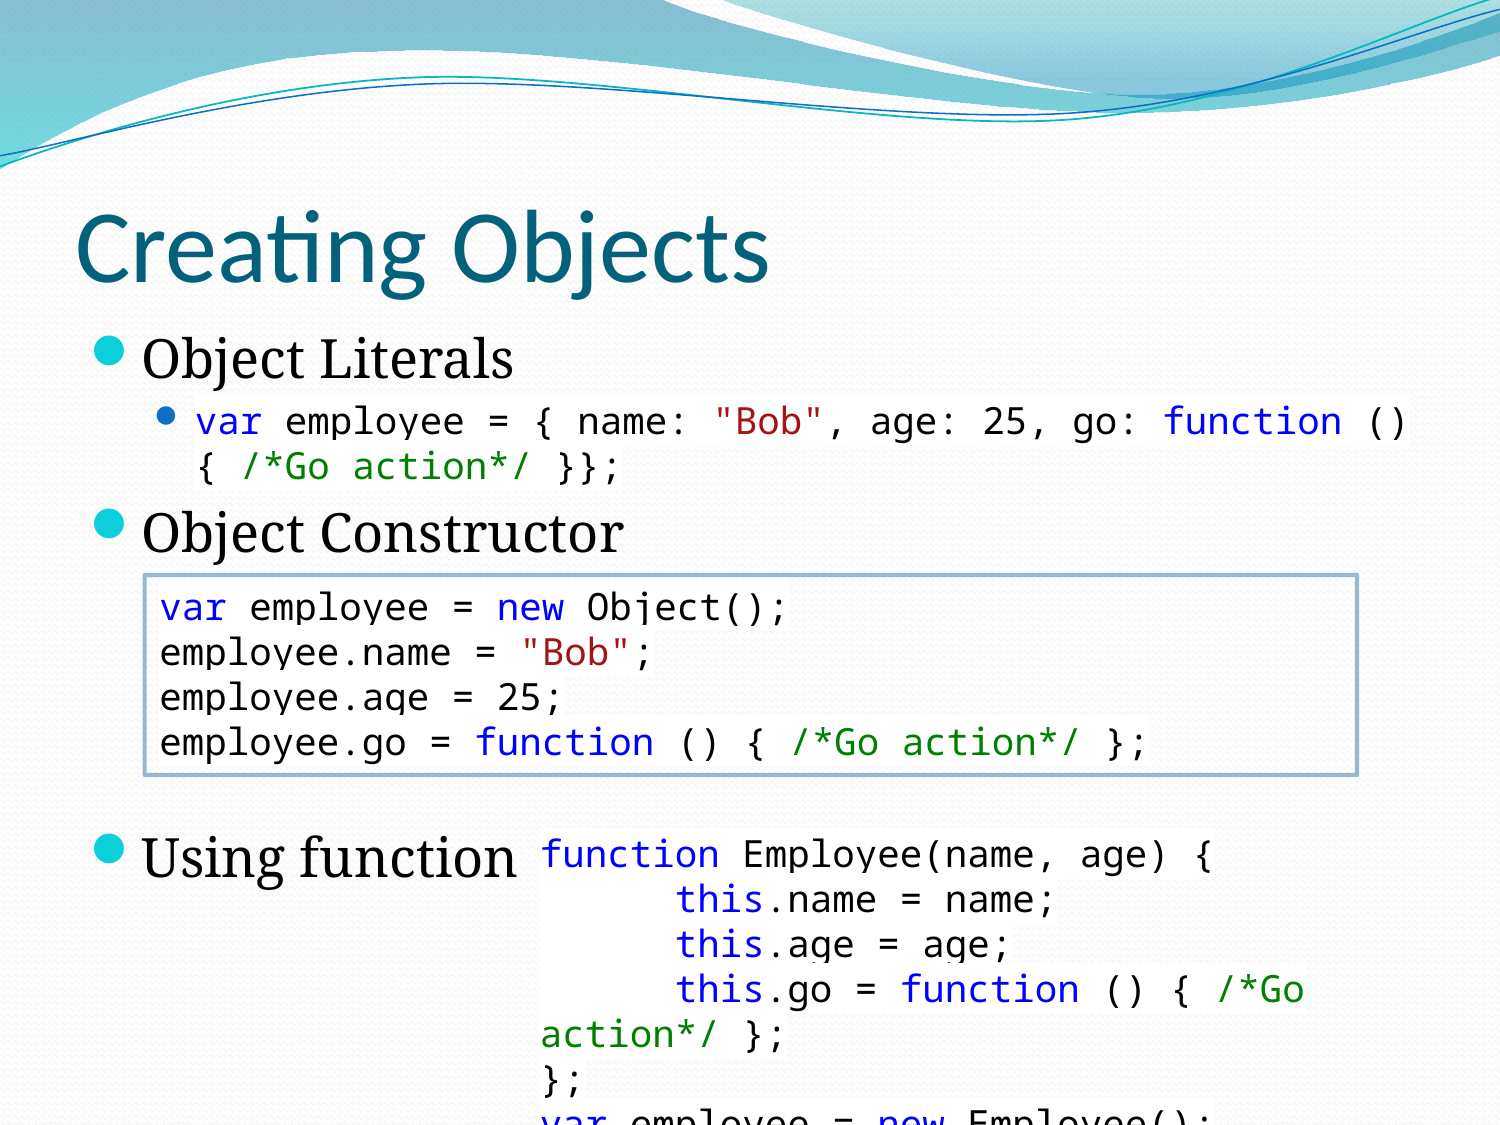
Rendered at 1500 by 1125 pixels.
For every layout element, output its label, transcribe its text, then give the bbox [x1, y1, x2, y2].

title Creating Objects [75, 115, 1425, 303]
list Object Literals var employee = { name: "Bob", age: 25, go: function () { /*Go action*/ }}; Object Constructor Using function [75, 317, 1425, 1038]
text_box var employee = new Object(); employee.name = "Bob"; employee.age = 25; employee.go = function () { /*Go action*/ }; [143, 573, 1359, 777]
text_box function Employee(name, age) { this.name = name; this.age = age; this.go = function () { /*Go action*/ }; }; var employee = new Employee(); [523, 821, 1500, 1112]
